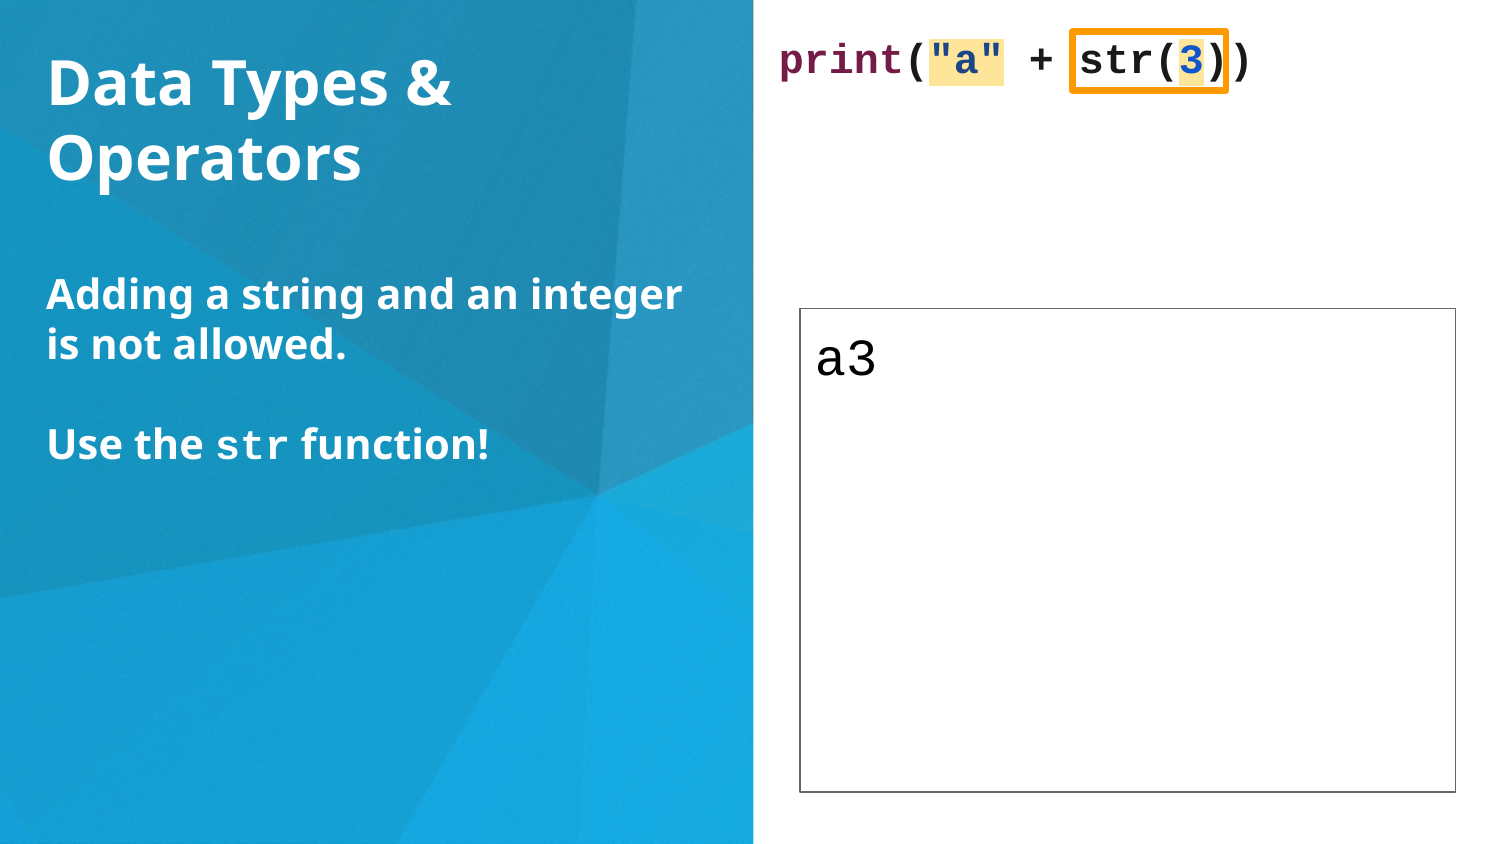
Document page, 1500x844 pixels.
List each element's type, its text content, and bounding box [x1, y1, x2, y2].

text_box [1072, 31, 1227, 91]
list print("a" + str(3)) [763, 9, 1492, 844]
text_box a3 [799, 308, 1456, 792]
picture [753, 0, 1500, 844]
text_box Data Types & Operators Adding a string and an integer is not allowed. Use the str function! [31, 28, 728, 134]
